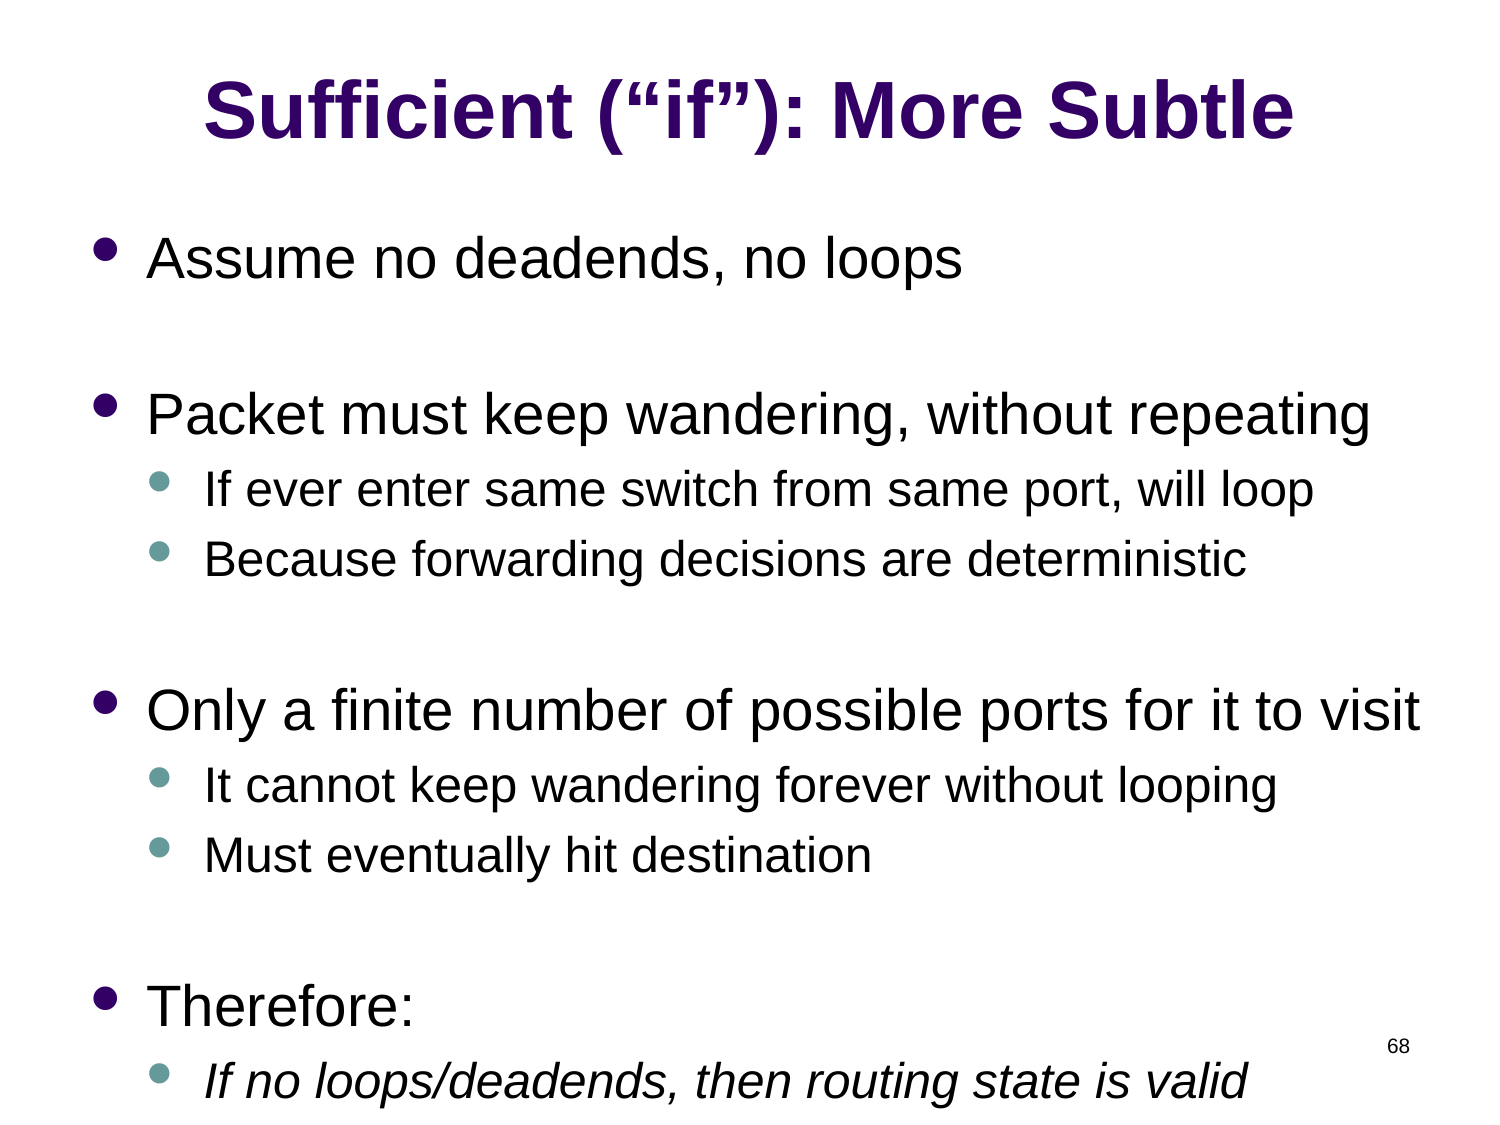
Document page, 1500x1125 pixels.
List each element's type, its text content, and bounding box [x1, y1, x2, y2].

title Sufficient (“if”): More Subtle [0, 20, 1500, 163]
list Assume no deadends, no loops Packet must keep wandering, without repeating If ever enter same switch from same port, will loop Because forwarding decisions are deterministic Only a finite number of possible ports for it to visit It cannot keep wandering forever without looping Must eventually hit destination Therefore: If no loops/deadends, then routing state is valid [75, 212, 1475, 1006]
slide_number 68 [1074, 1024, 1426, 1101]
